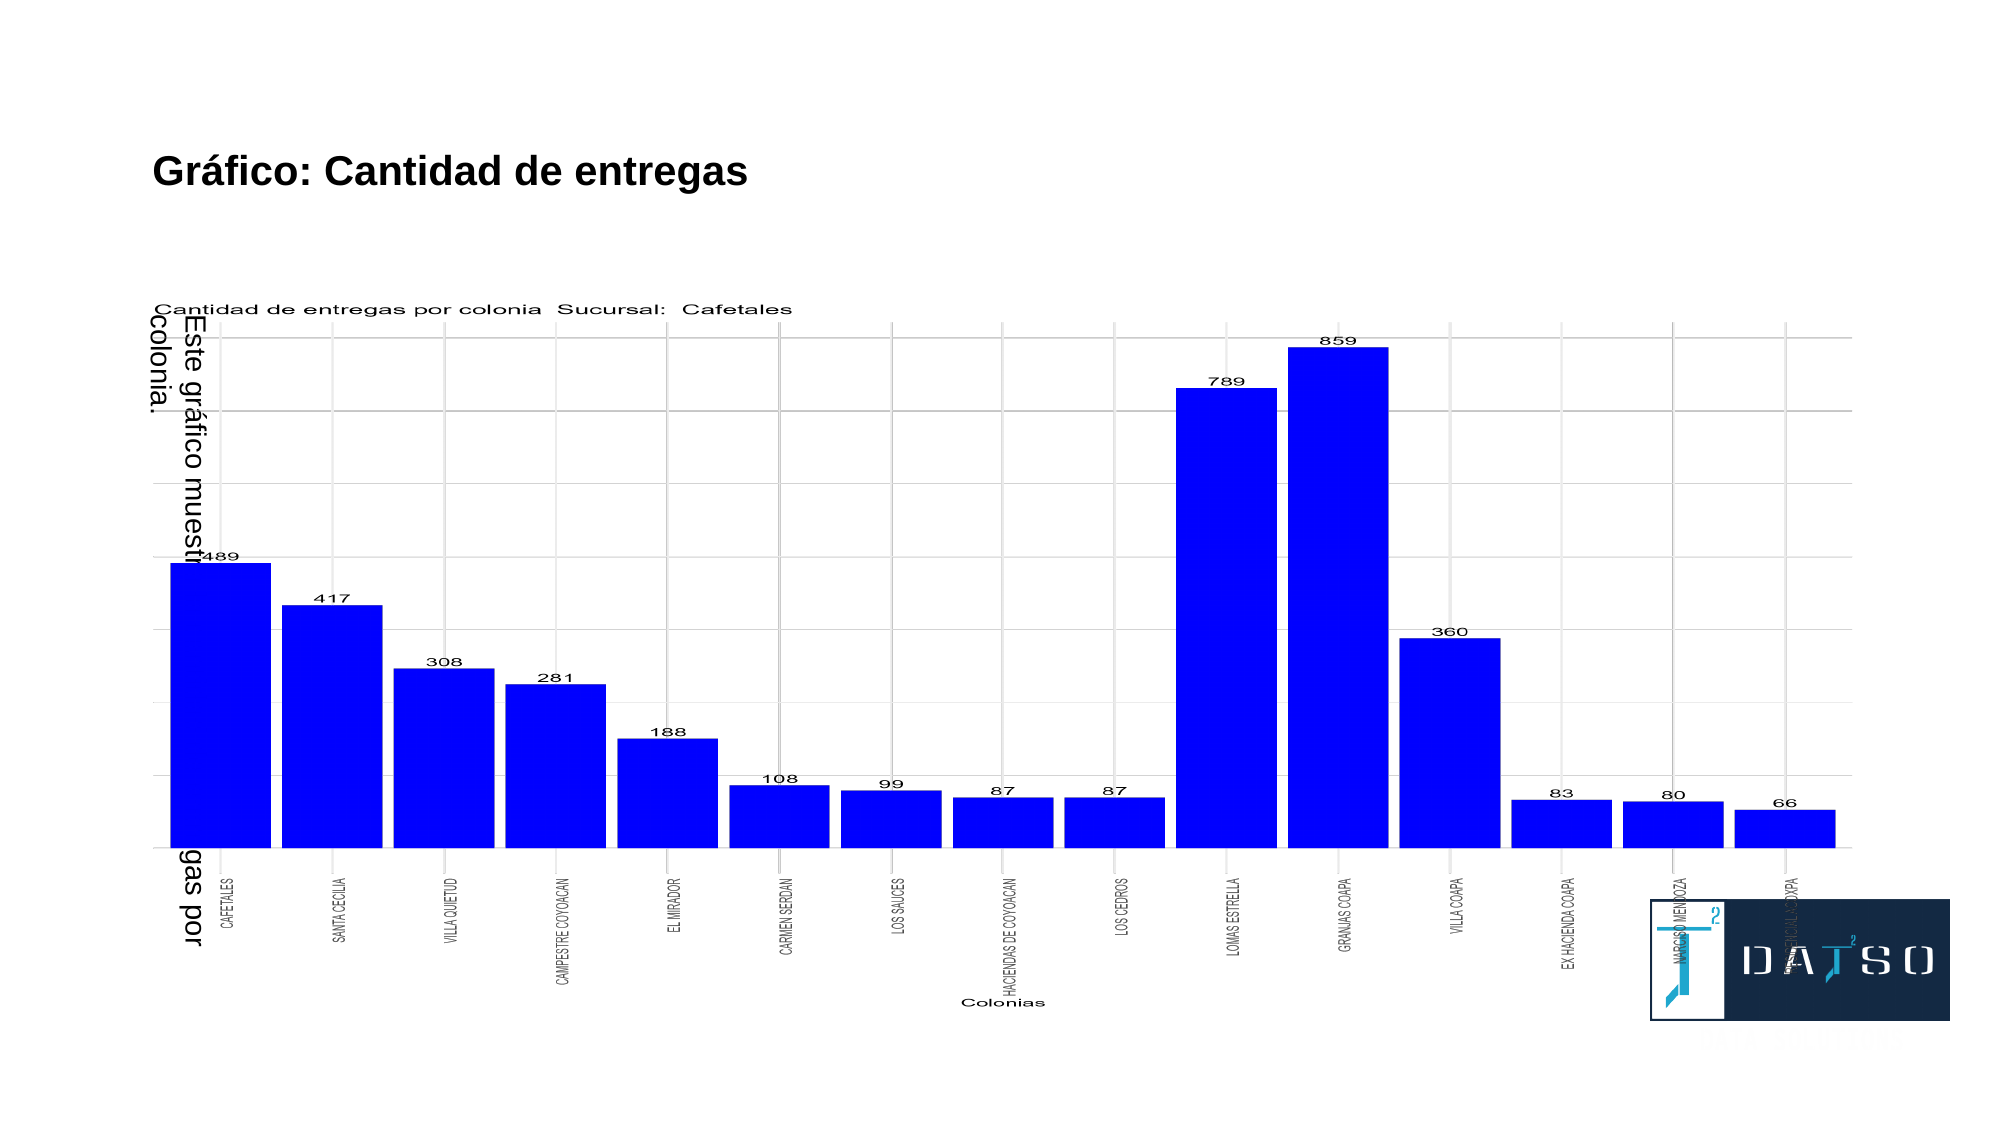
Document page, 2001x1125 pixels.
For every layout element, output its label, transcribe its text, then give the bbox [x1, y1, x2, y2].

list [1649, 899, 1951, 1051]
title Gráfico: Cantidad de entregas [137, 59, 1863, 278]
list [136, 298, 1863, 1014]
